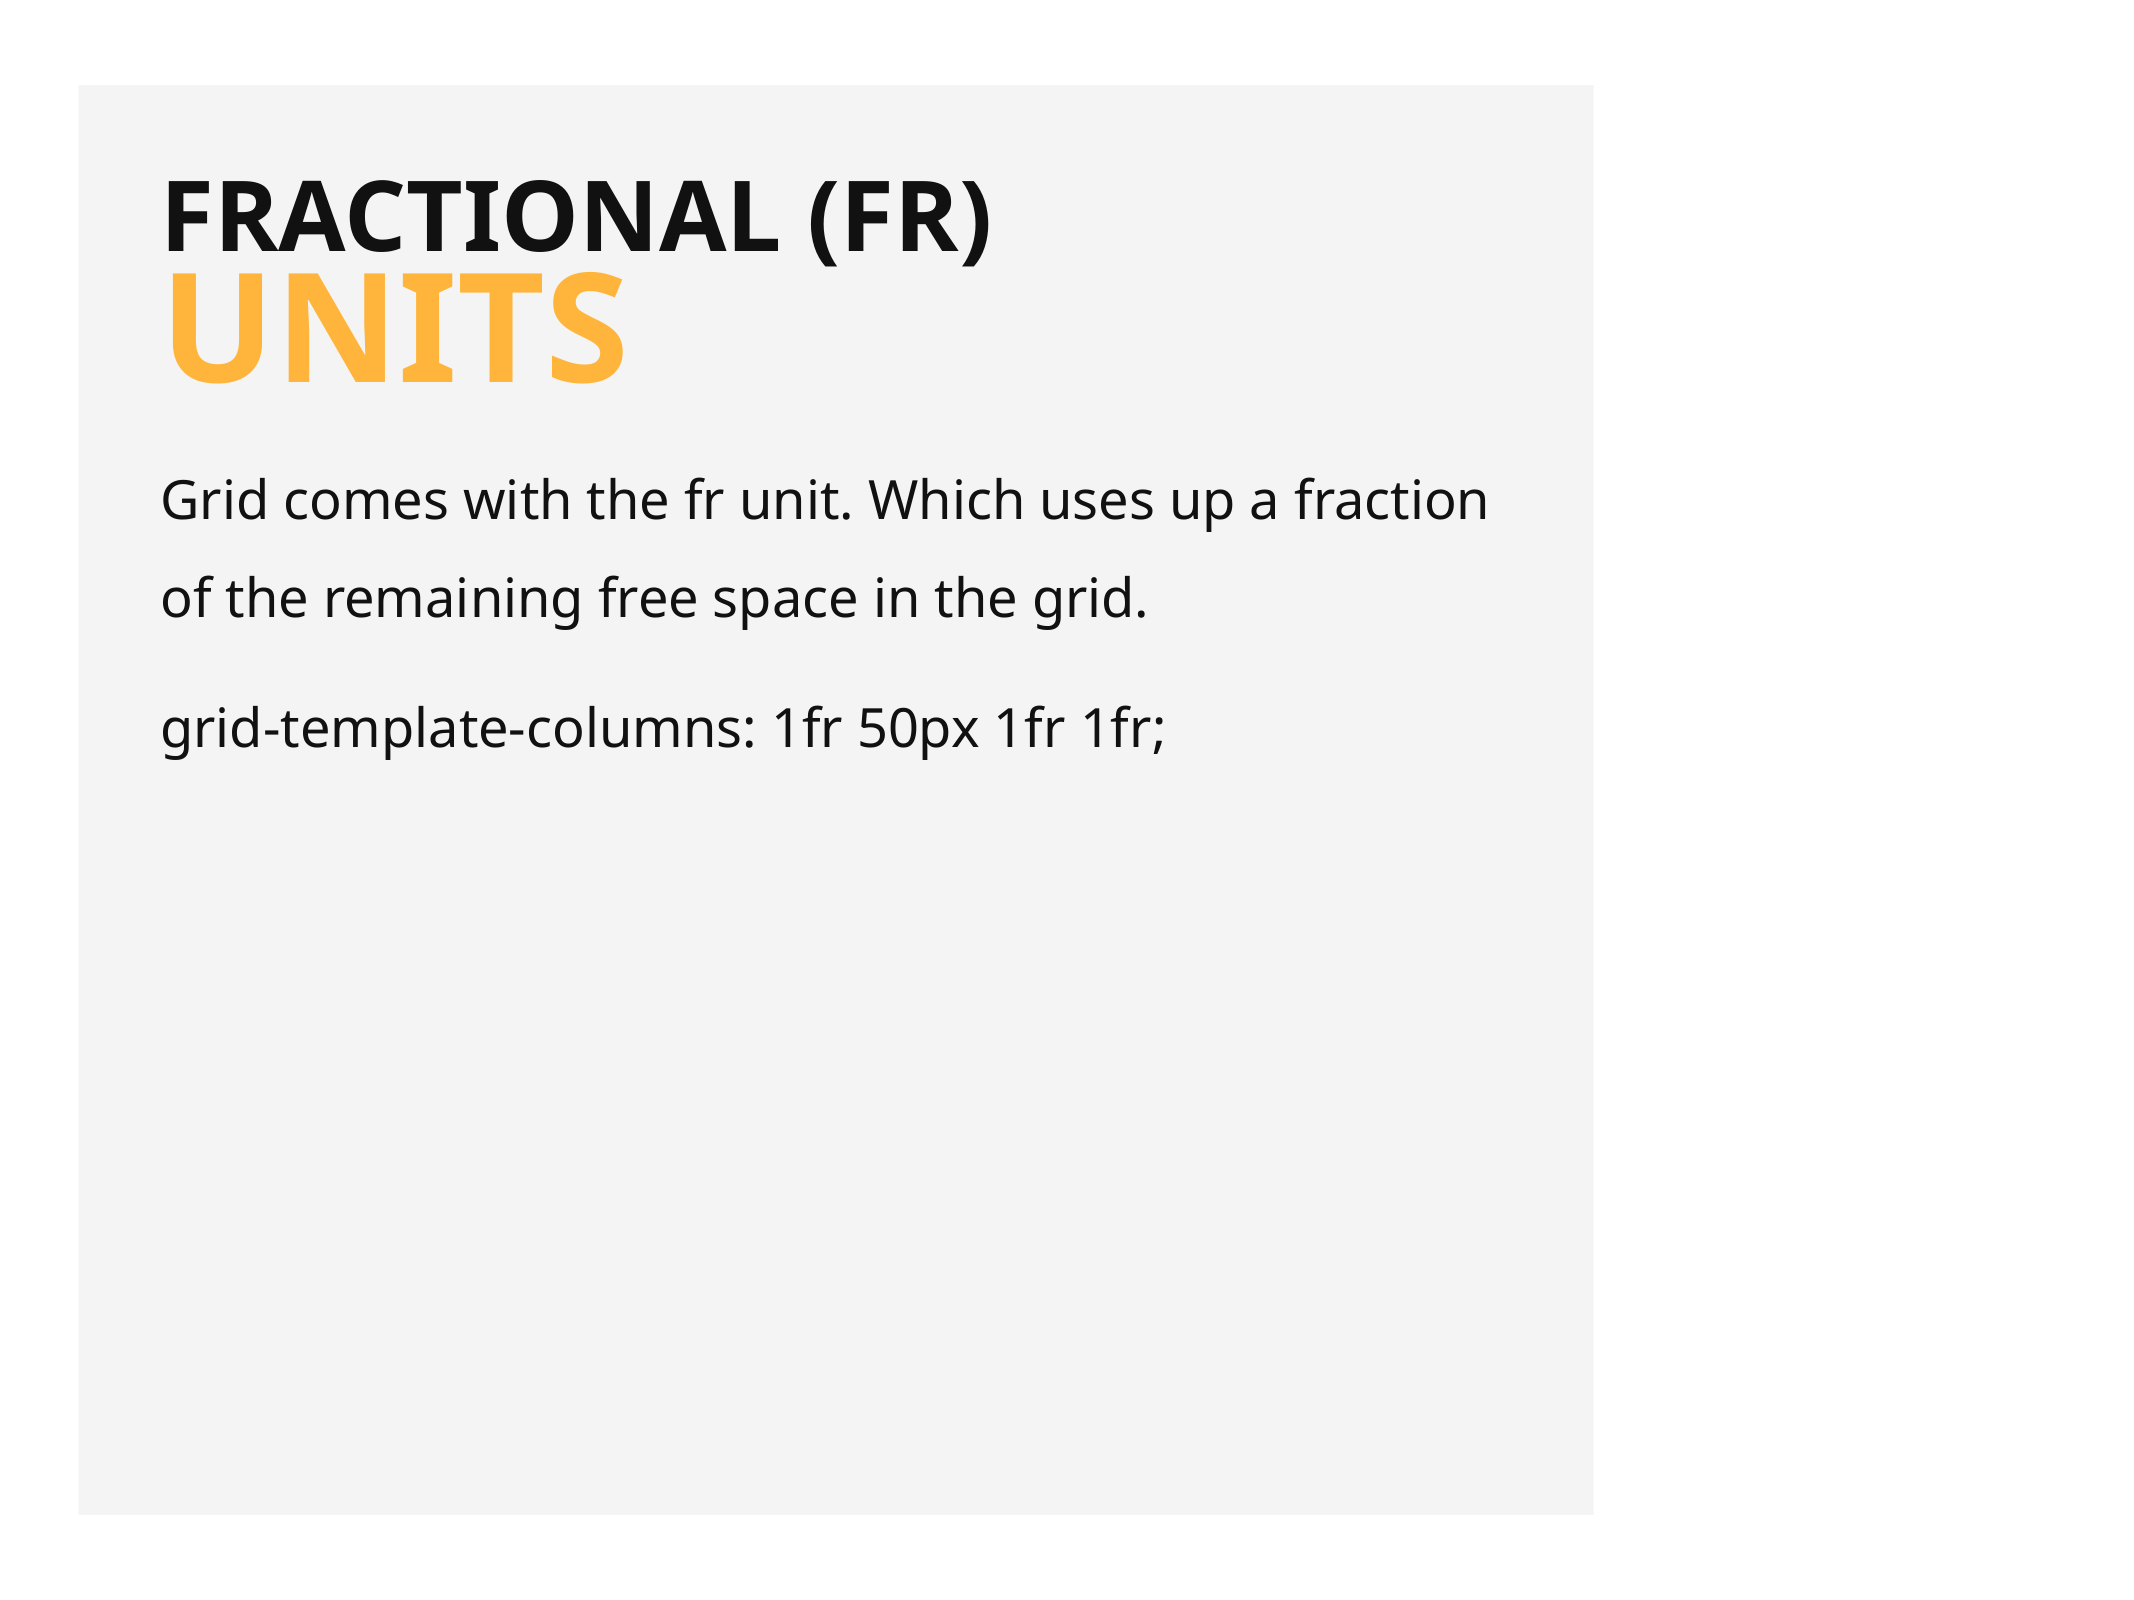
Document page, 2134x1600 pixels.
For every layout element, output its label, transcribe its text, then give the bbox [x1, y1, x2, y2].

text_box [78, 85, 1594, 1515]
title fractional (fr) units [151, 75, 1870, 422]
text_box Grid comes with the fr unit. Which uses up a fraction of the remaining free space in the grid. grid-template-columns: 1fr 50px 1fr 1fr; [152, 424, 1922, 1265]
